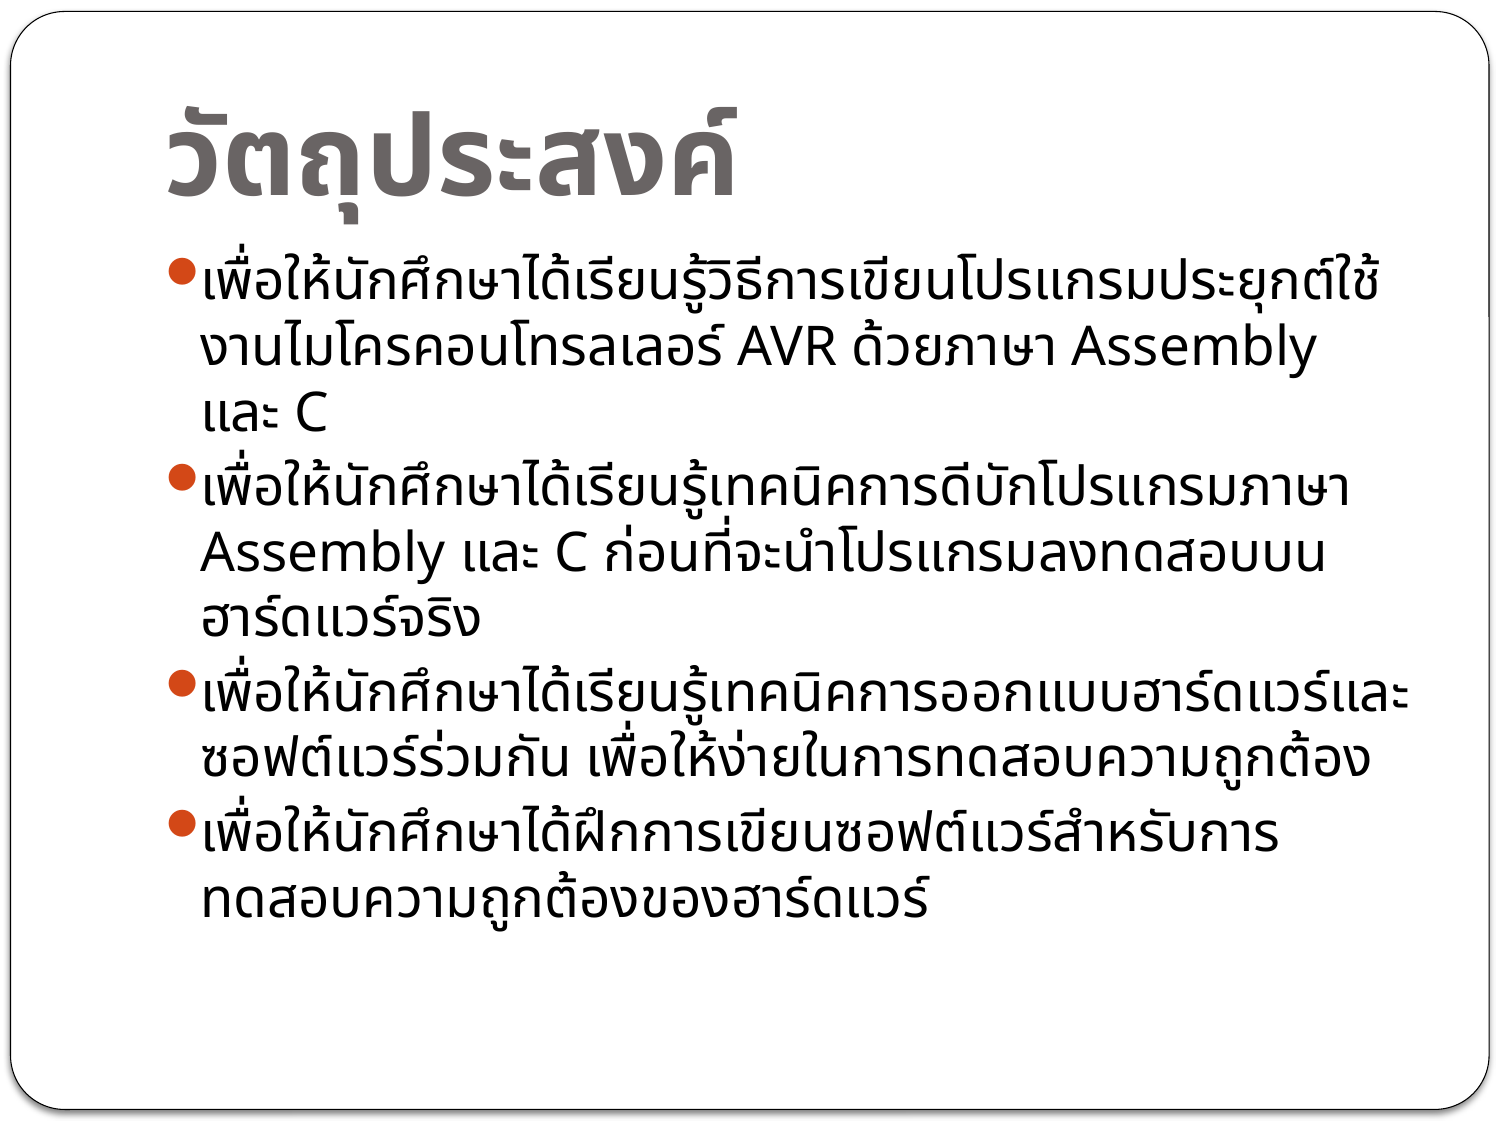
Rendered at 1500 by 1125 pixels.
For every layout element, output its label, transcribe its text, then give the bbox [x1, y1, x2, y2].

title วัตถุประสงค์ [150, 45, 1425, 233]
list เพื่อให้นักศึกษาได้เรียนรู้วิธีการเขียนโปรแกรมประยุกต์ใช้งานไมโครคอนโทรลเลอร์ AVR ด้วยภาษา Assembly และ C เพื่อให้นักศึกษาได้เรียนรู้เทคนิคการดีบักโปรแกรมภาษา Assembly และ C ก่อนที่จะนำโปรแกรมลงทดสอบบนฮาร์ดแวร์จริง เพื่อให้นักศึกษาได้เรียนรู้เทคนิคการออกแบบฮาร์ดแวร์และซอฟต์แวร์ร่วมกัน เพื่อให้ง่ายในการทดสอบความถูกต้อง เพื่อให้นักศึกษาได้ฝึกการเขียนซอฟต์แวร์สำหรับการทดสอบความถูกต้องของฮาร์ดแวร์ [150, 237, 1425, 988]
